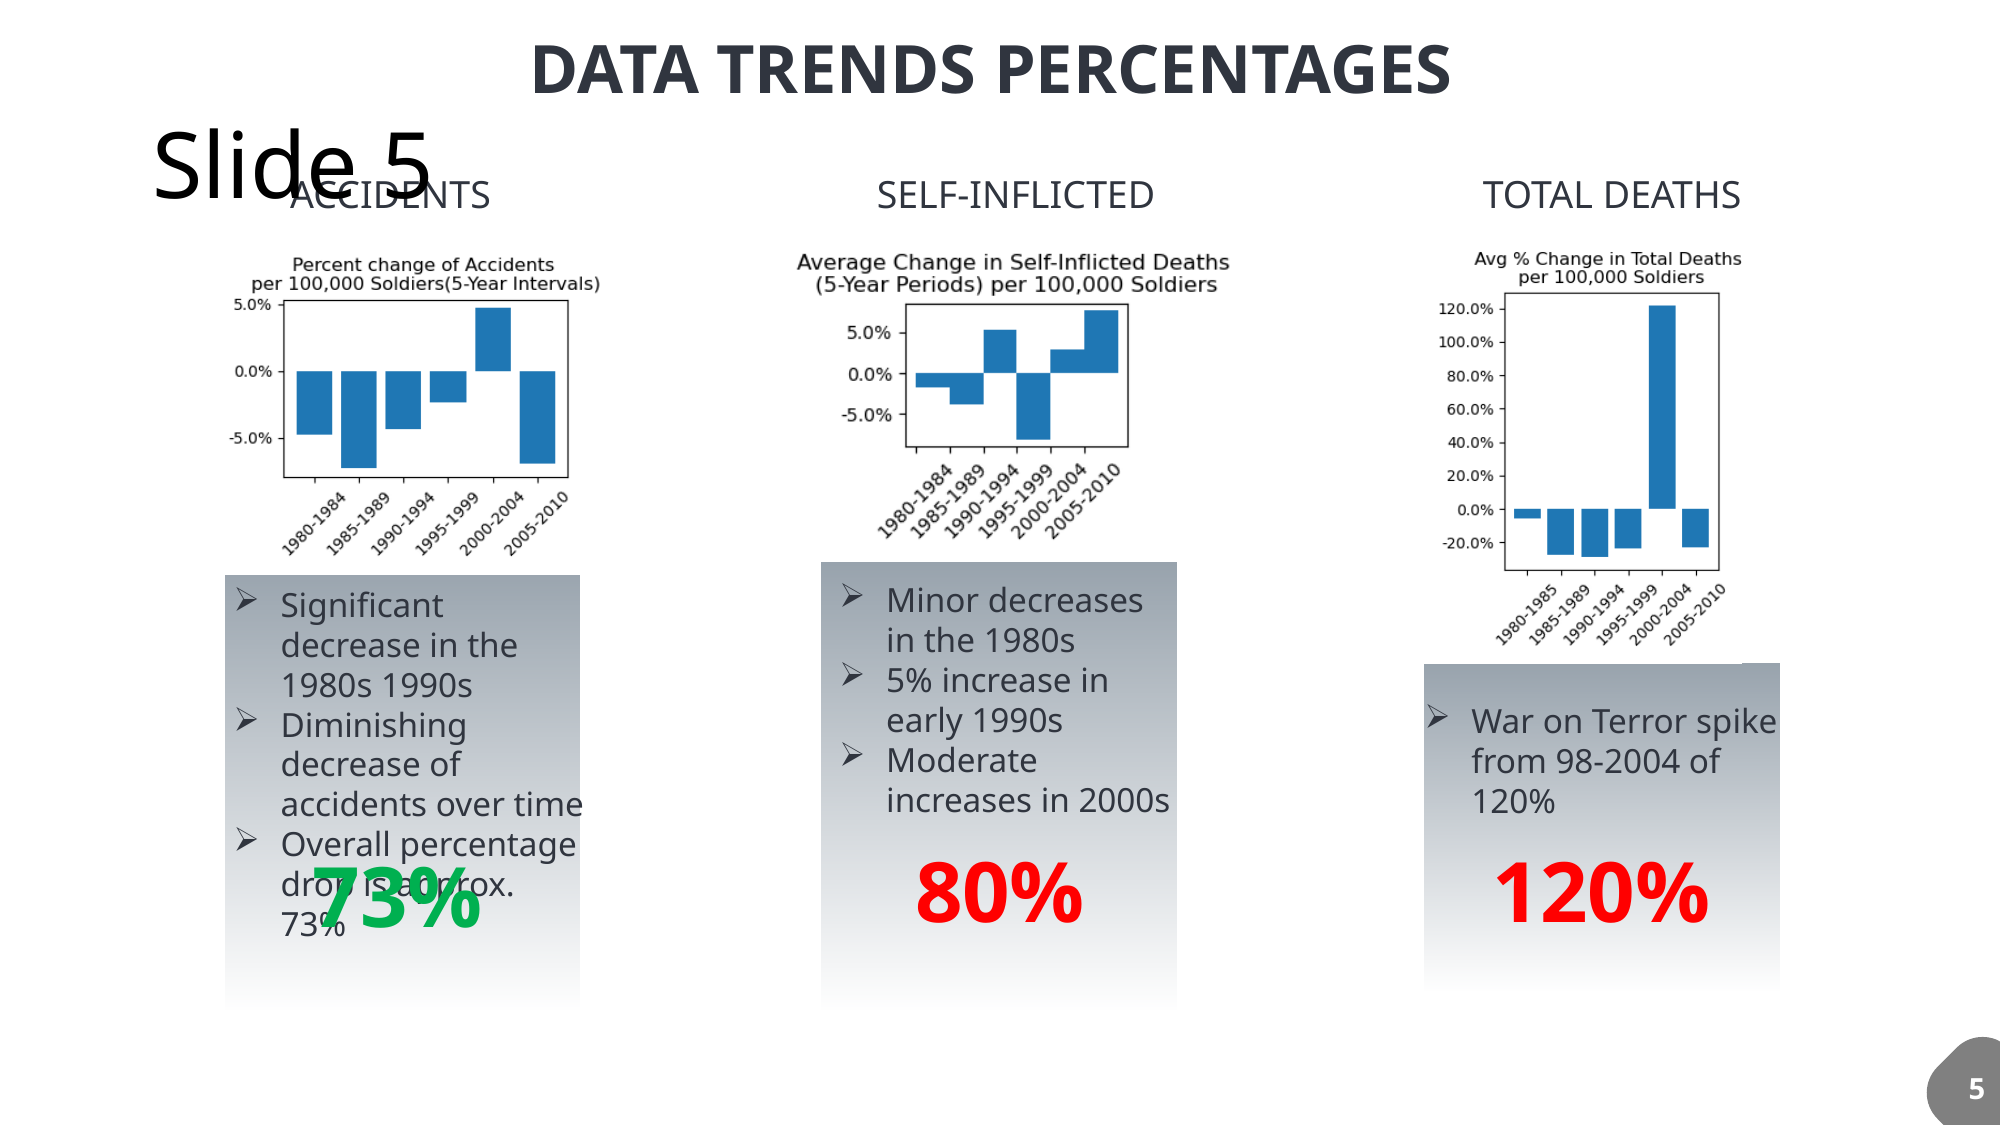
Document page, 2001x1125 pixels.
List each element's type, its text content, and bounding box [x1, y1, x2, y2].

text_box Significant decrease in the 1980s 1990s Diminishing decrease of accidents over time Overall percentage drop is approx. 73% [233, 575, 588, 944]
text_box Minor decreases in the 1980s 5% increase in early 1990s Moderate increases in 2000s [839, 579, 1177, 819]
text_box 5 [1953, 1063, 2000, 1113]
text_box War on Terror spike from 98-2004 of 120% [1424, 700, 1779, 821]
text_box 120% [1492, 838, 1711, 939]
text_box 73% [312, 843, 505, 944]
text_box DATA TRENDS PERCENTAGES [529, 27, 1471, 108]
picture [1421, 236, 1742, 664]
text_box 80% [915, 839, 1085, 940]
text_box [1925, 1035, 2000, 1125]
text_box [224, 575, 581, 1011]
text_box [820, 561, 1177, 1011]
title Slide 5 [137, 59, 1863, 278]
picture [167, 241, 613, 575]
text_box [1424, 662, 1780, 991]
picture [784, 241, 1249, 555]
